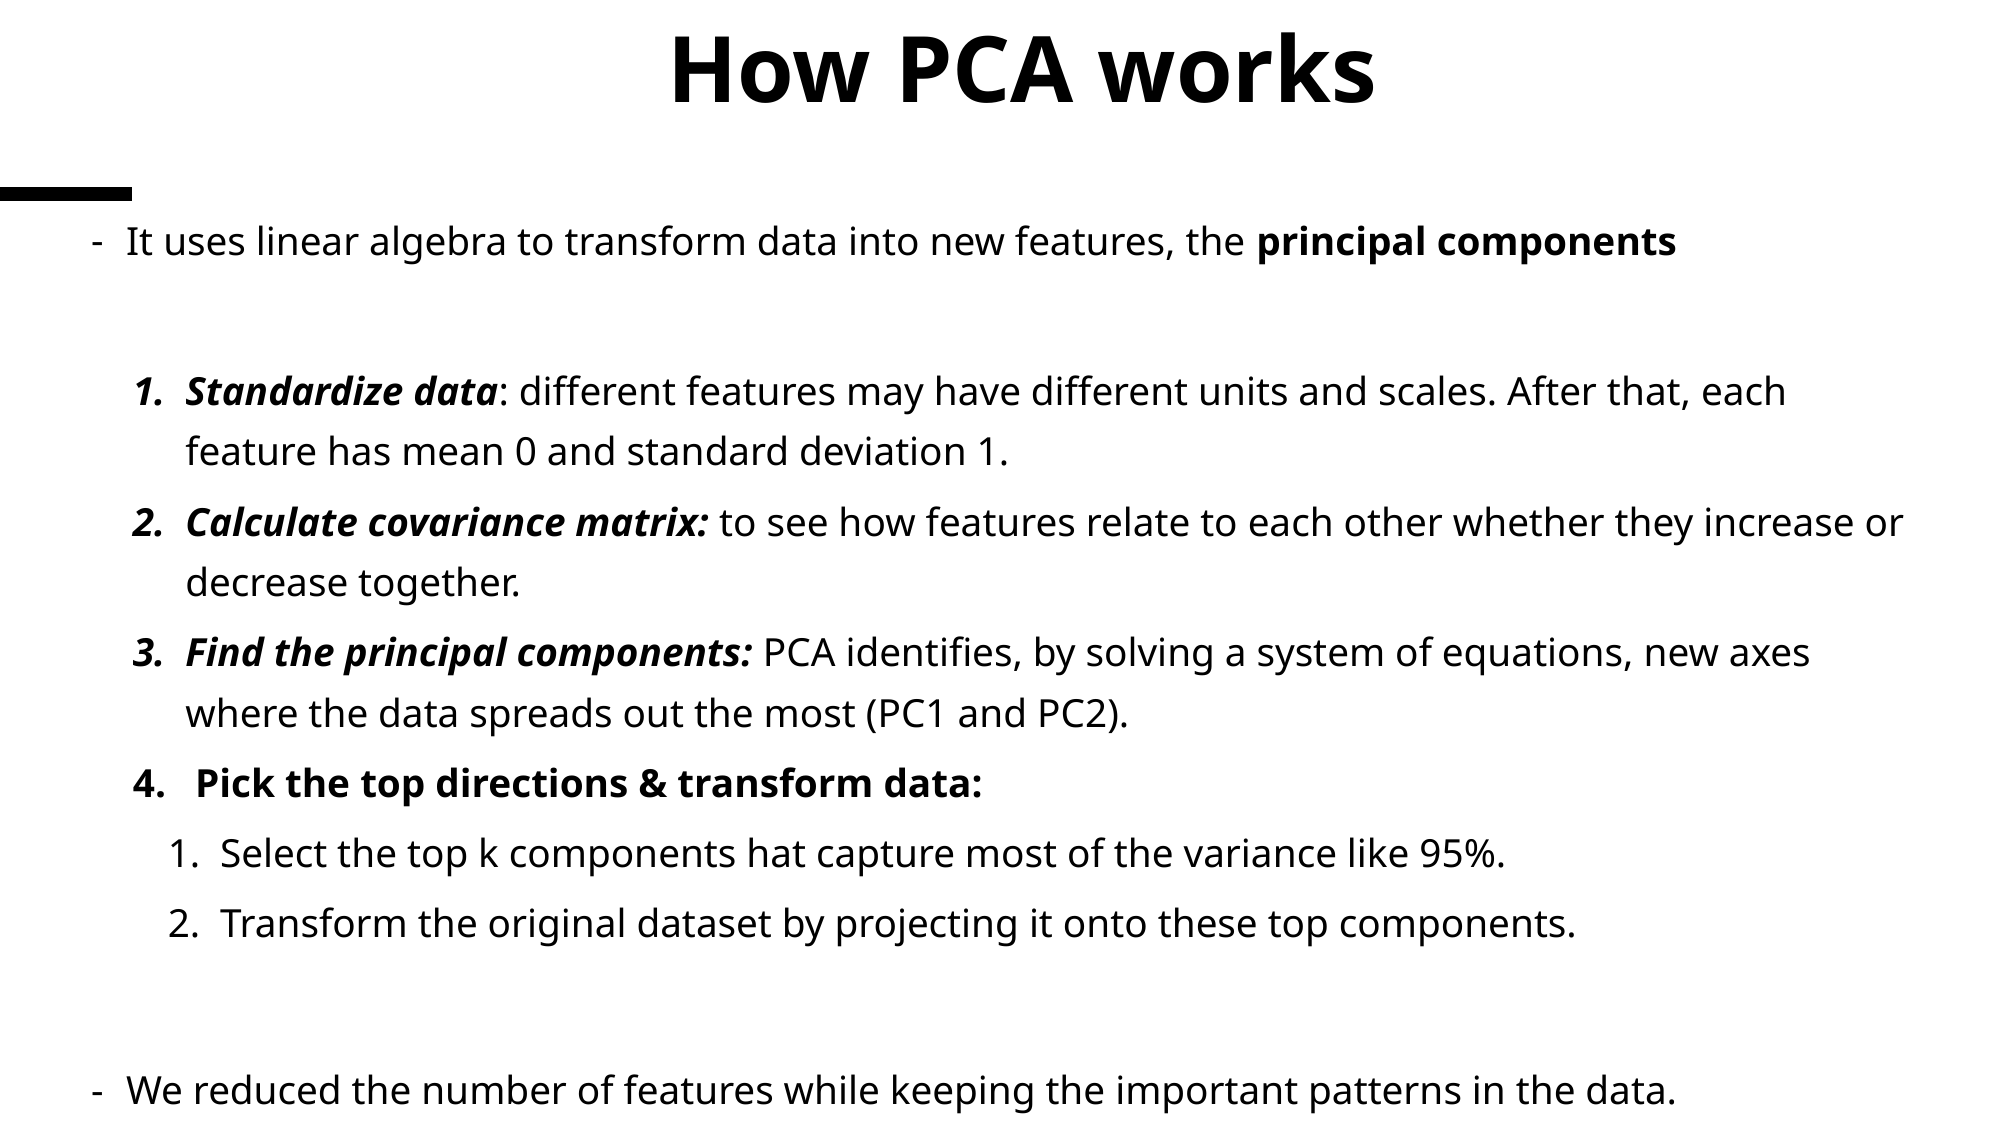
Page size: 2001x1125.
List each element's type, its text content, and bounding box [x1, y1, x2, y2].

title How PCA works [0, 20, 2000, 168]
list It uses linear algebra to transform data into new features, the principal components Standardize data: different features may have different units and scales. After that, each feature has mean 0 and standard deviation 1. Calculate covariance matrix: to see how features relate to each other whether they increase or decrease together. Find the principal components: PCA identifies, by solving a system of equations, new axes where the data spreads out the most (PC1 and PC2). Pick the top directions & transform data: Select the top k components hat capture most of the variance like 95%. Transform the original dataset by projecting it onto these top components. We reduced the number of features while keeping the important patterns in the data. [76, 195, 1941, 1125]
